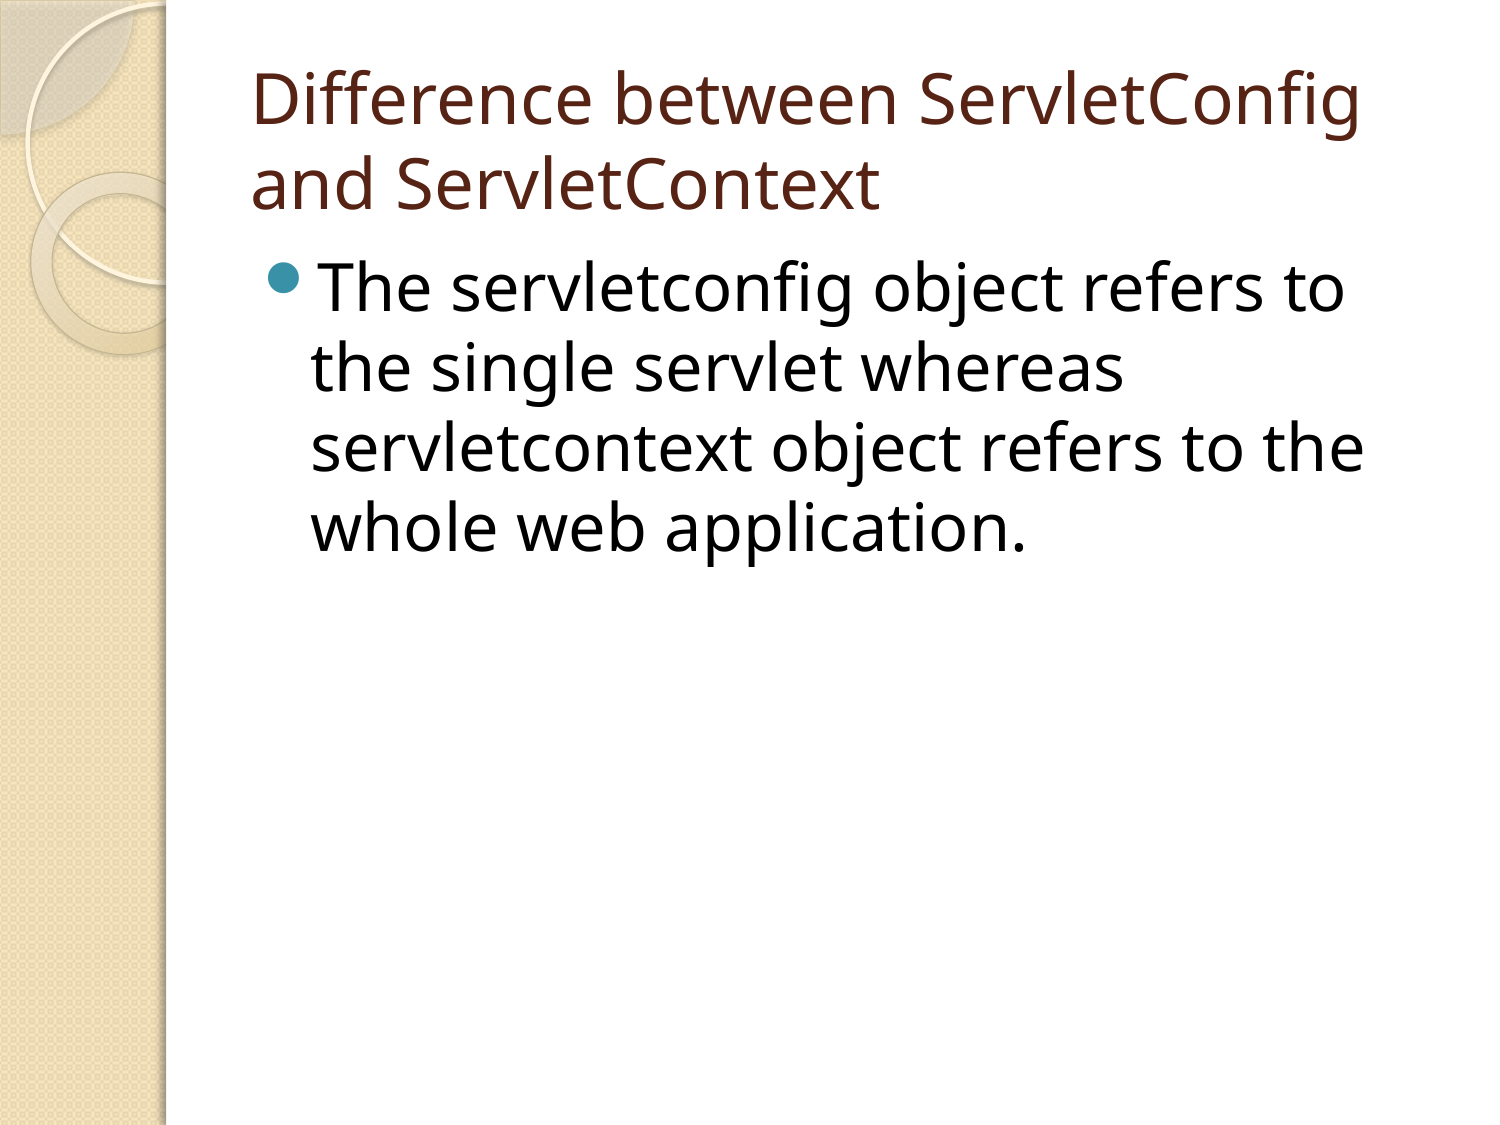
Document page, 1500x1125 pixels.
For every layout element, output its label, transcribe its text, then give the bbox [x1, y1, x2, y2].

title Difference between ServletConfig and ServletContext [235, 45, 1466, 233]
list The servletconfig object refers to the single servlet whereas servletcontext object refers to the whole web application. [235, 237, 1466, 1025]
